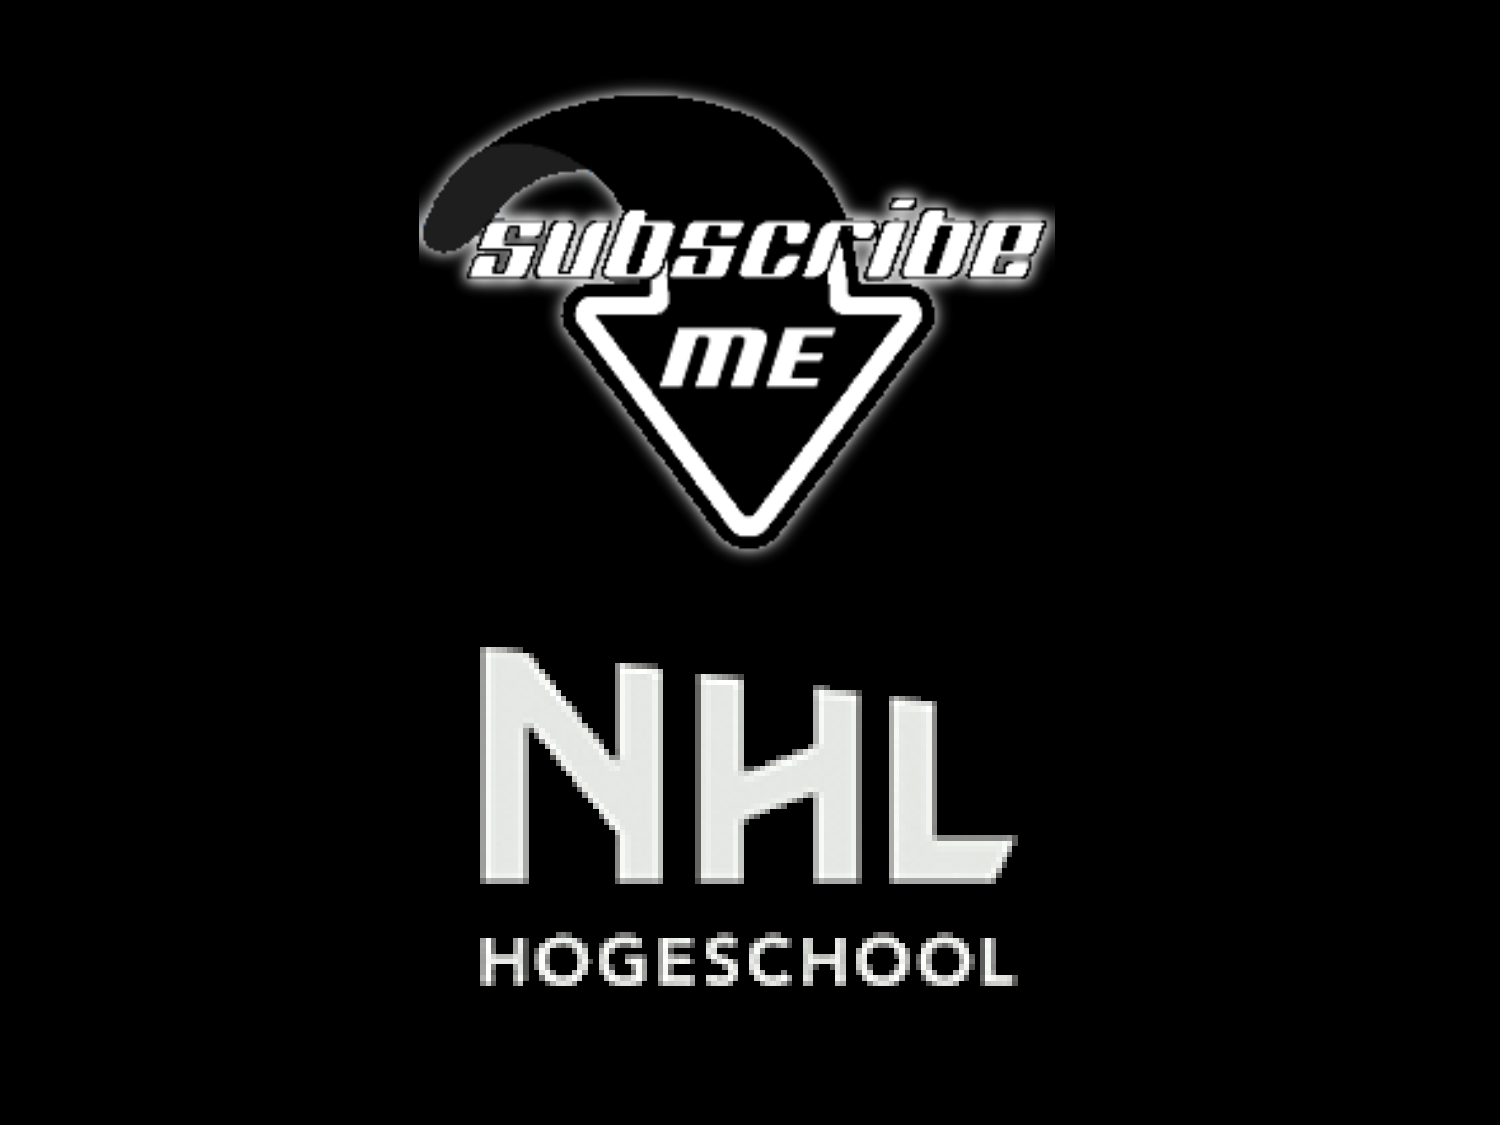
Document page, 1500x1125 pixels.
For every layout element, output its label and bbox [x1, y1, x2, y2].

list [418, 66, 1055, 575]
picture [454, 621, 1045, 1024]
